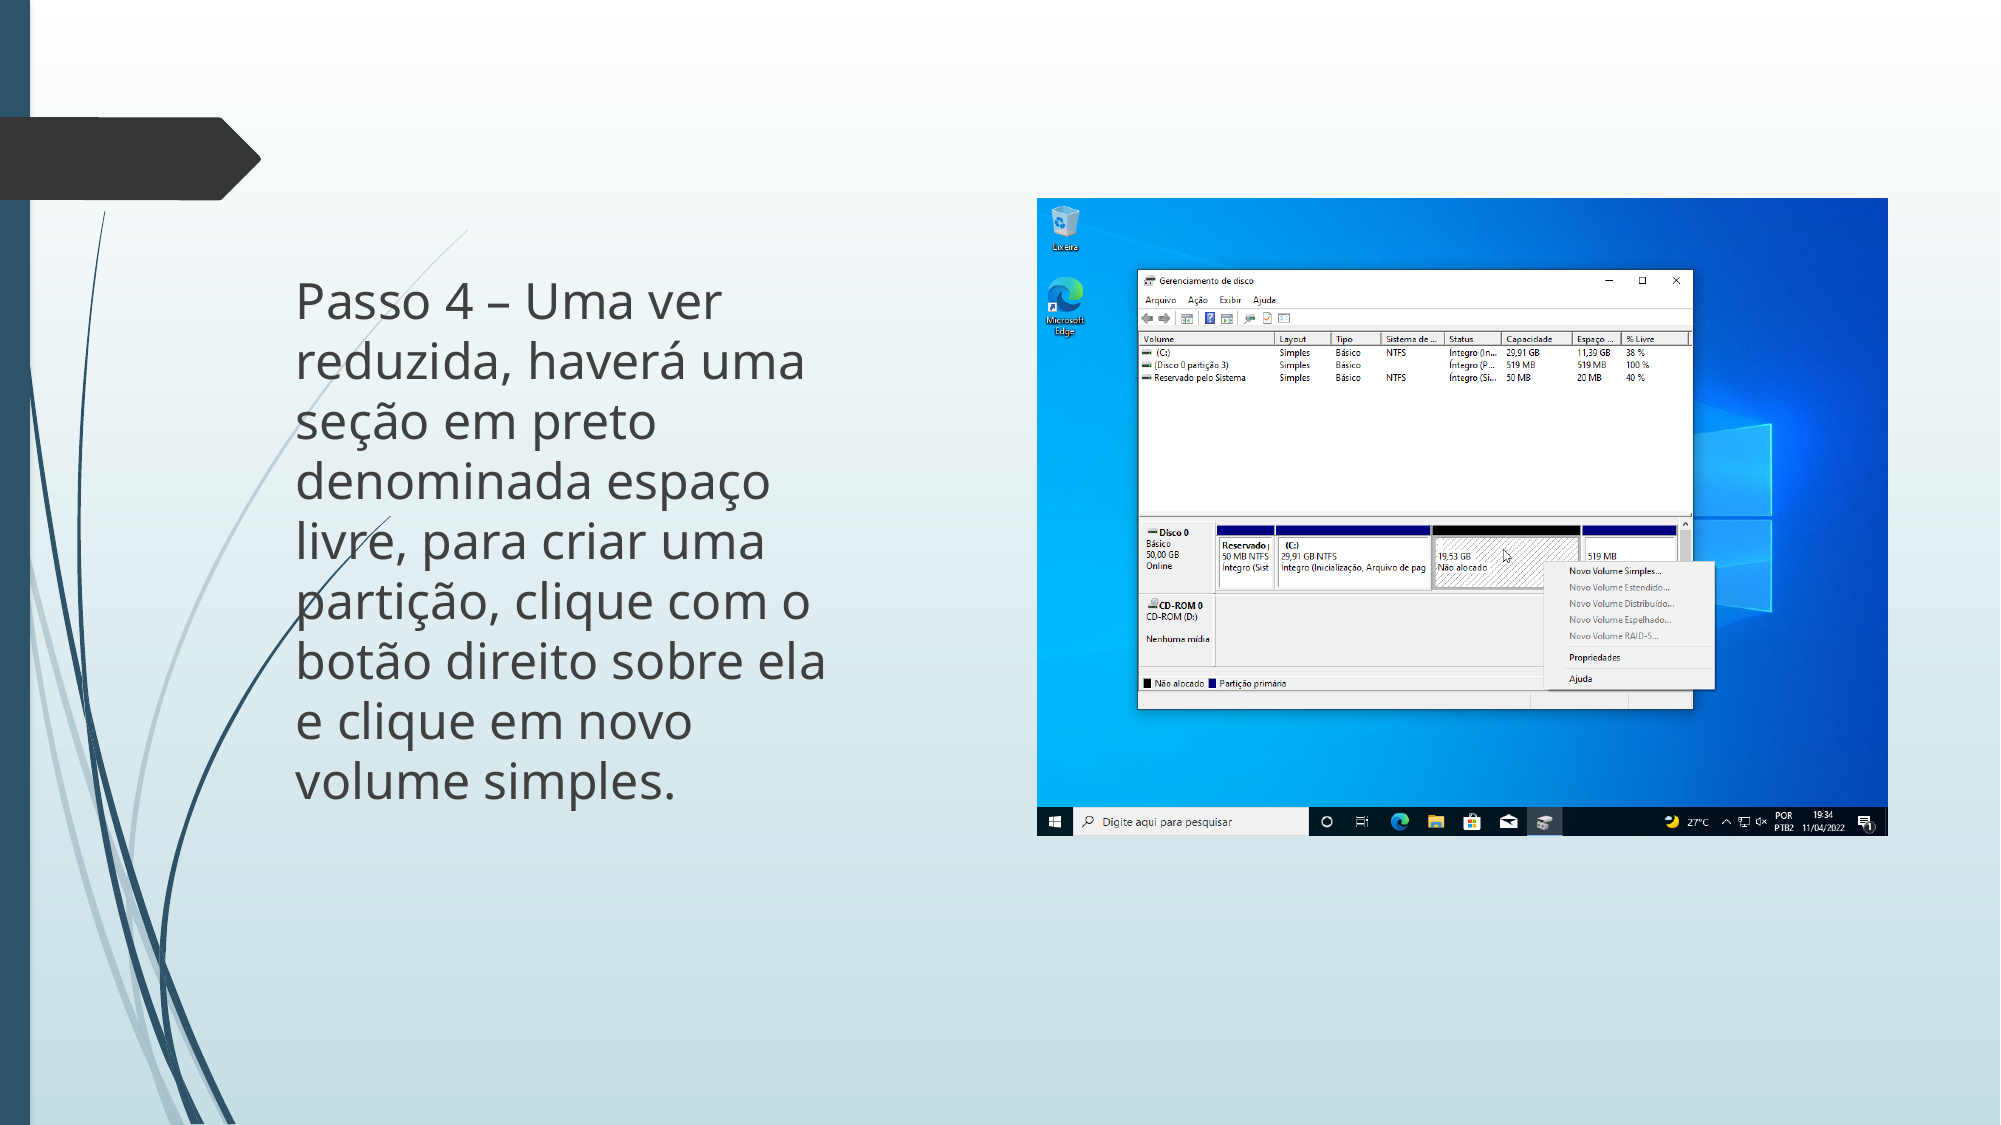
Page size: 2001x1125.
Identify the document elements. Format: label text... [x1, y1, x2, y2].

list Passo 4 – Uma ver reduzida, haverá uma seção em preto denominada espaço livre, para criar uma partição, clique com o botão direito sobre ela e clique em novo volume simples. [280, 262, 856, 962]
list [1036, 198, 1888, 837]
